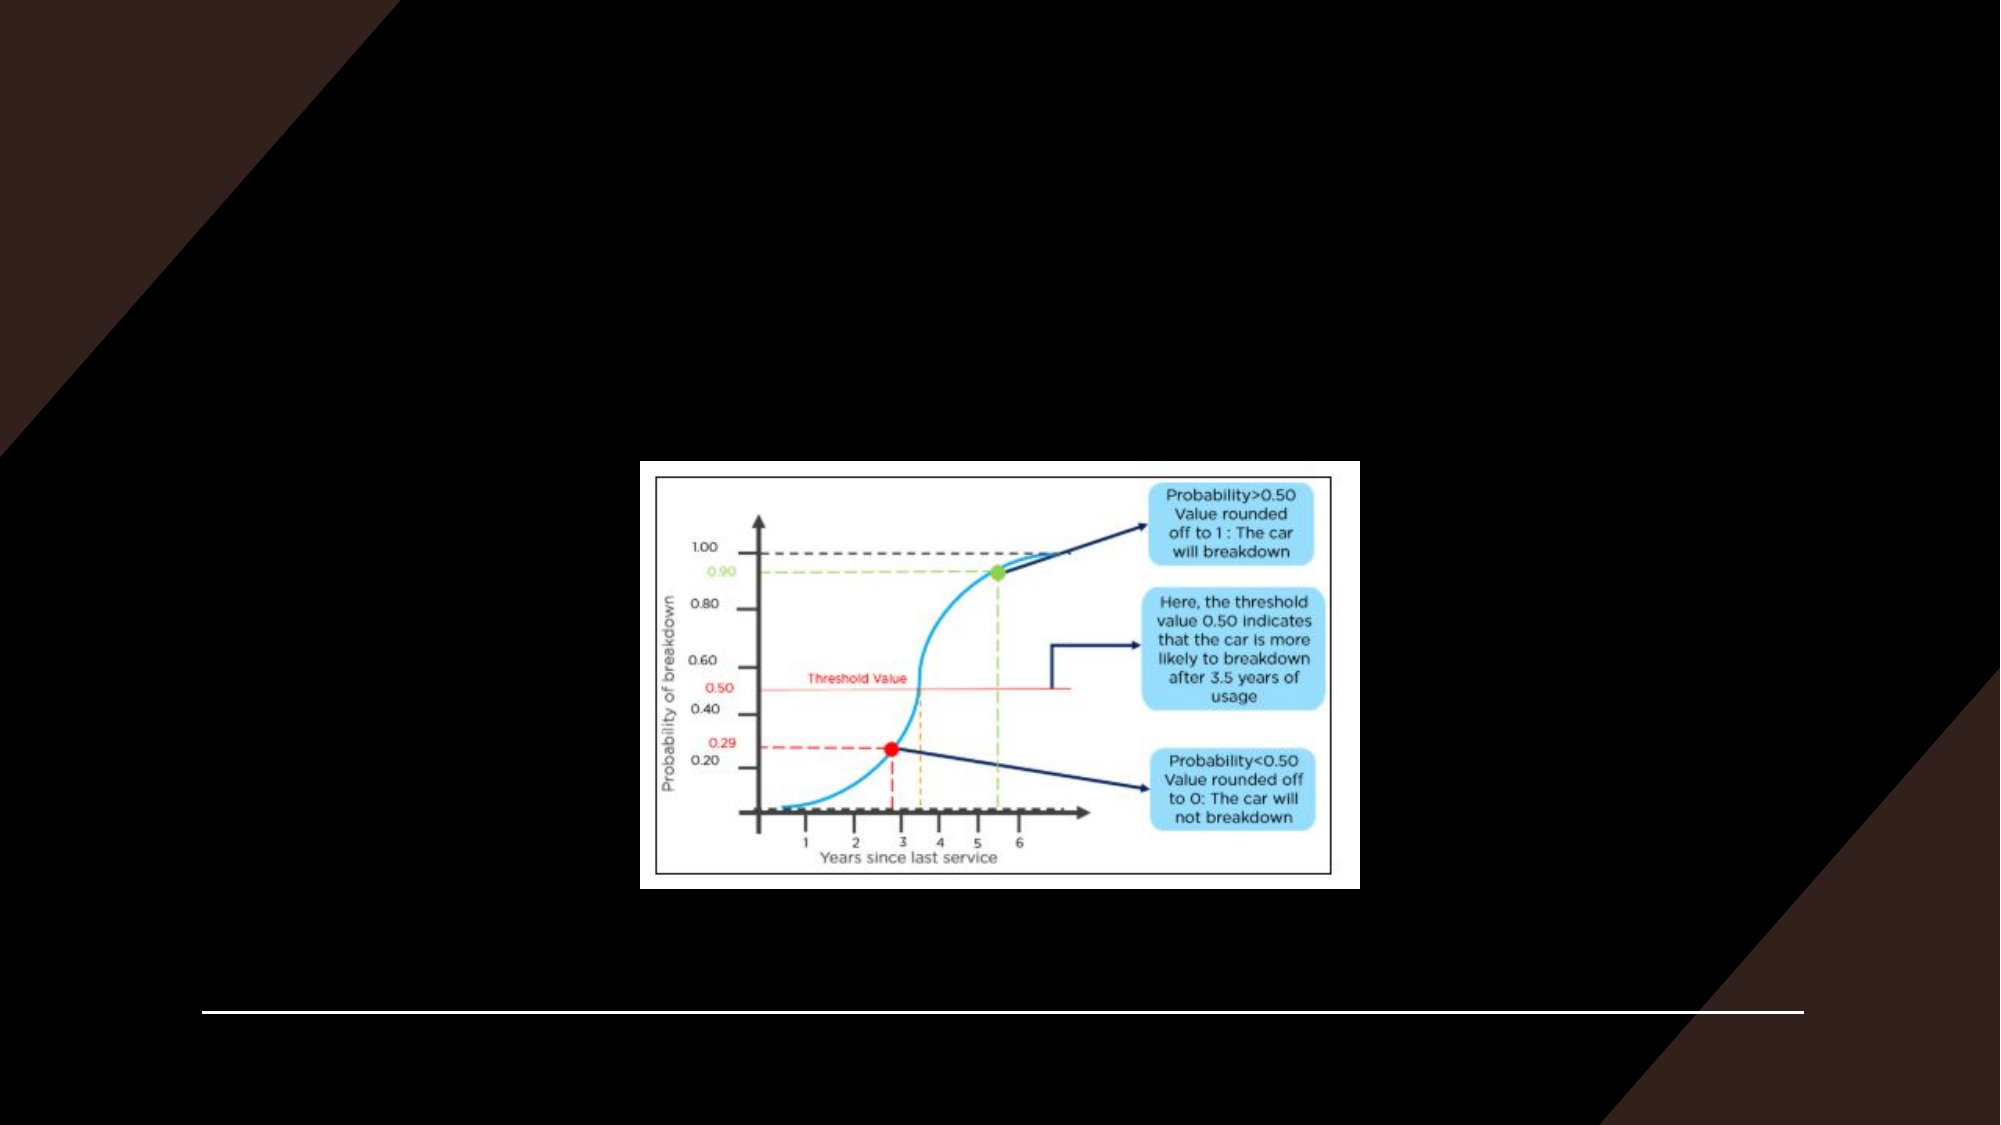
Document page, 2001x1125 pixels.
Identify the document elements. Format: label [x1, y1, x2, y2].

list [640, 461, 1360, 889]
